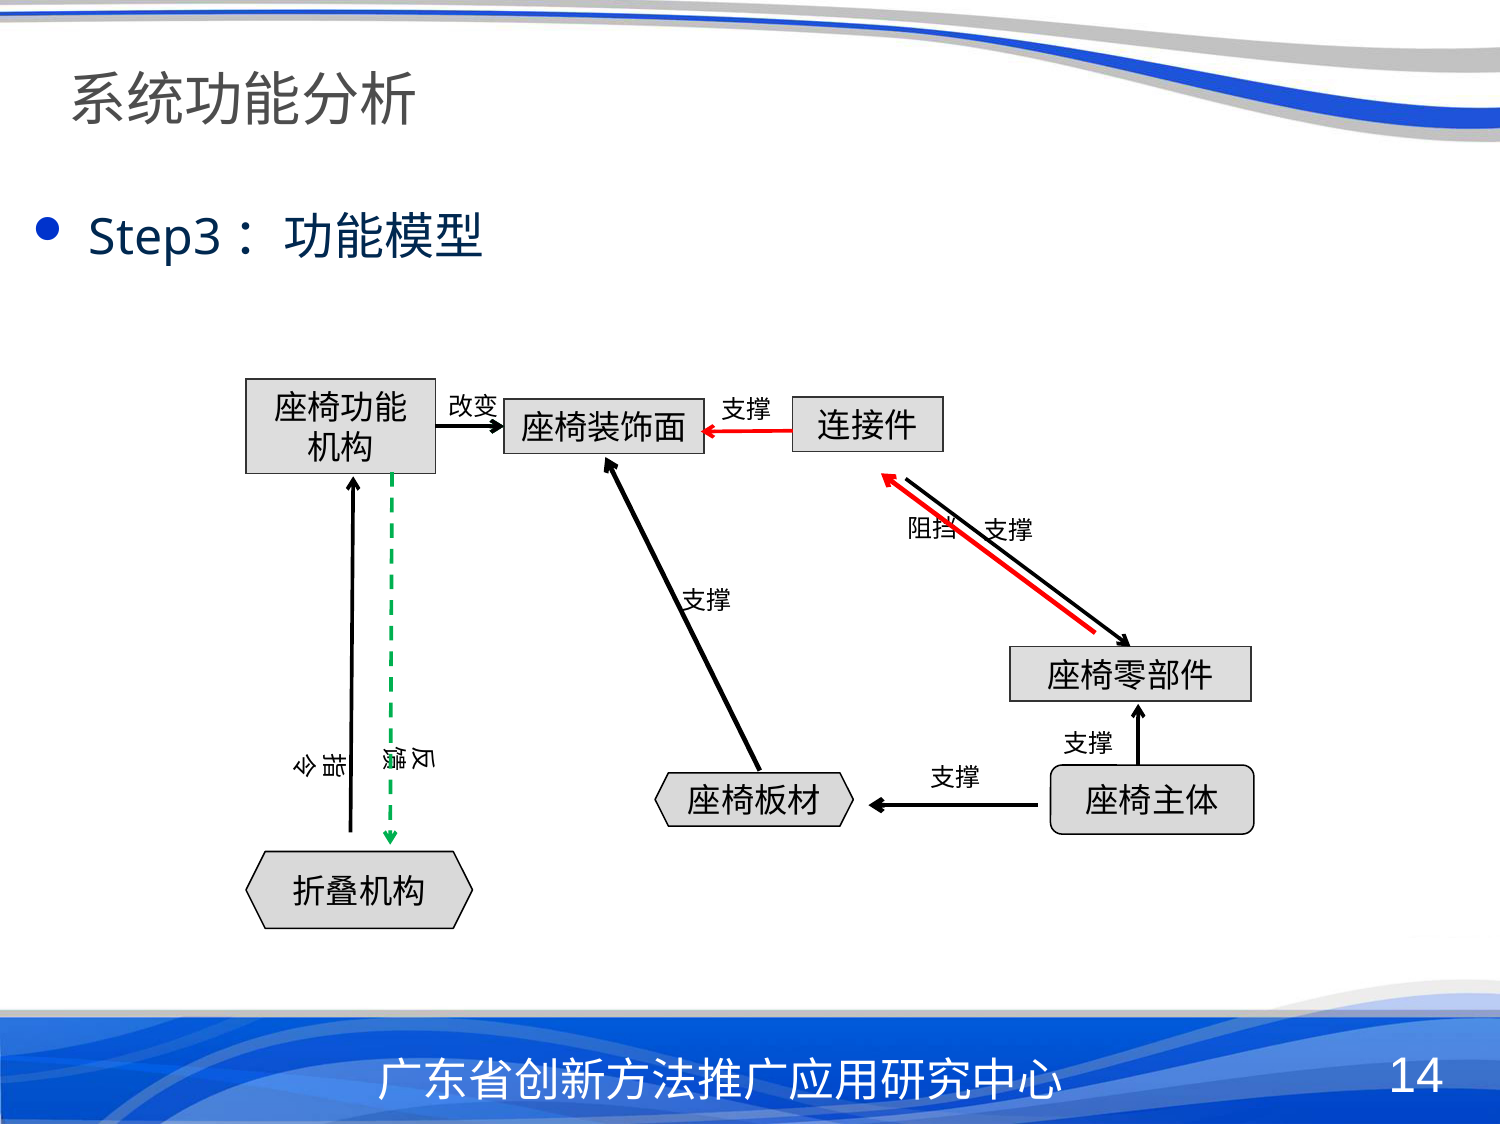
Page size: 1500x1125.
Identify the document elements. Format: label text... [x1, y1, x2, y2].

picture [0, 0, 1500, 1124]
footer 广东省创新方法推广应用研究中心 [324, 1026, 1117, 1125]
slide_number 14 [1117, 1034, 1460, 1114]
list Step3：功能模型 [17, 184, 1436, 282]
title 系统功能分析 [52, 44, 1024, 150]
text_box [245, 378, 1255, 929]
